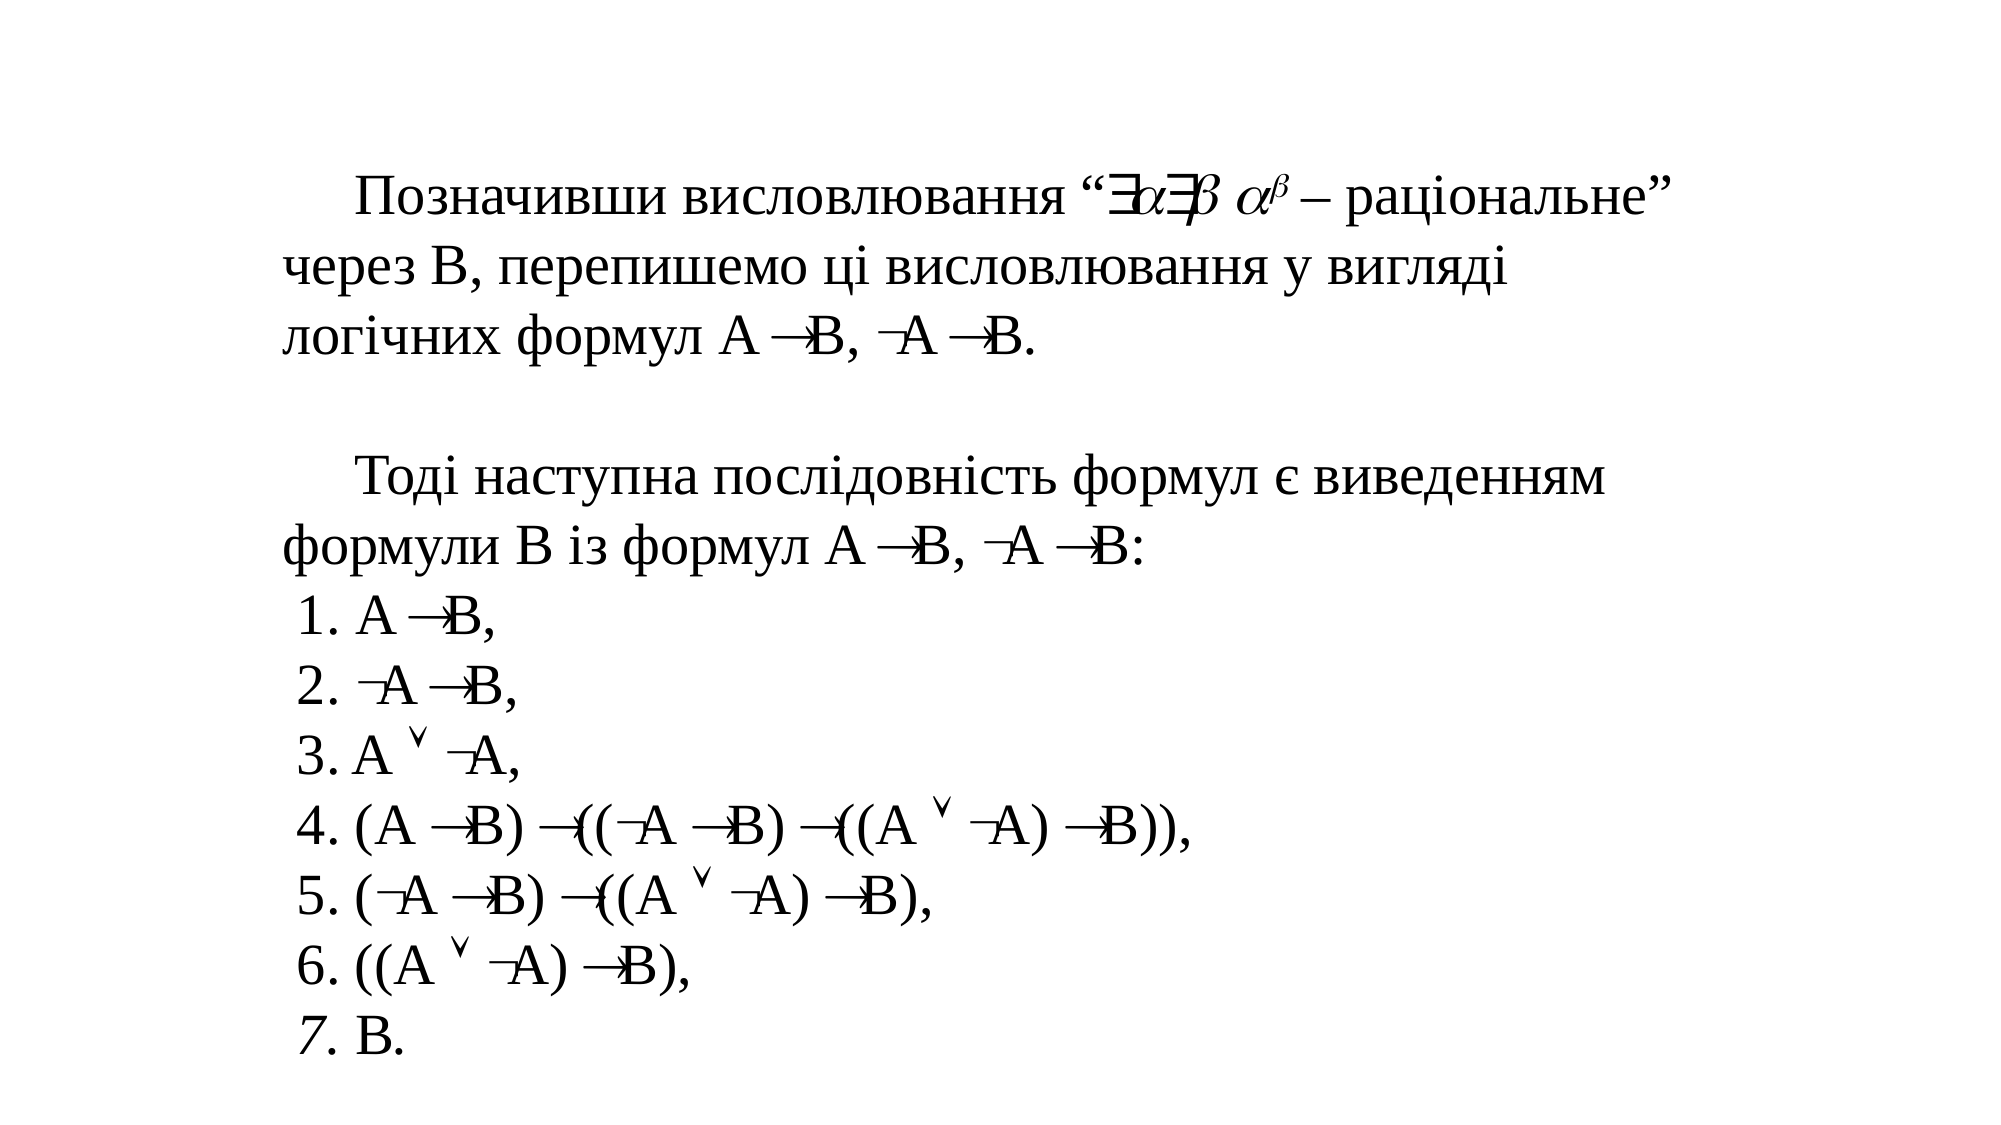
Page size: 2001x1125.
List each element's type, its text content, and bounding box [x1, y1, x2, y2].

text_box Позначивши висловлювання “  – раціональне” через В, перепишемо ці висловлювання у вигляді логічних формул A  B, A  B. Тоді наступна послідовність формул є виведенням формули В із формул A  B, A  B: 1. A  B, 2. A  B, 3. A  A, 4. (A  B)  ((A  B)  ((A  A)  B)), 5. (A  B)  ((A  A)  B), 6. ((A  A)  B), 7. B. [267, 148, 1733, 1125]
